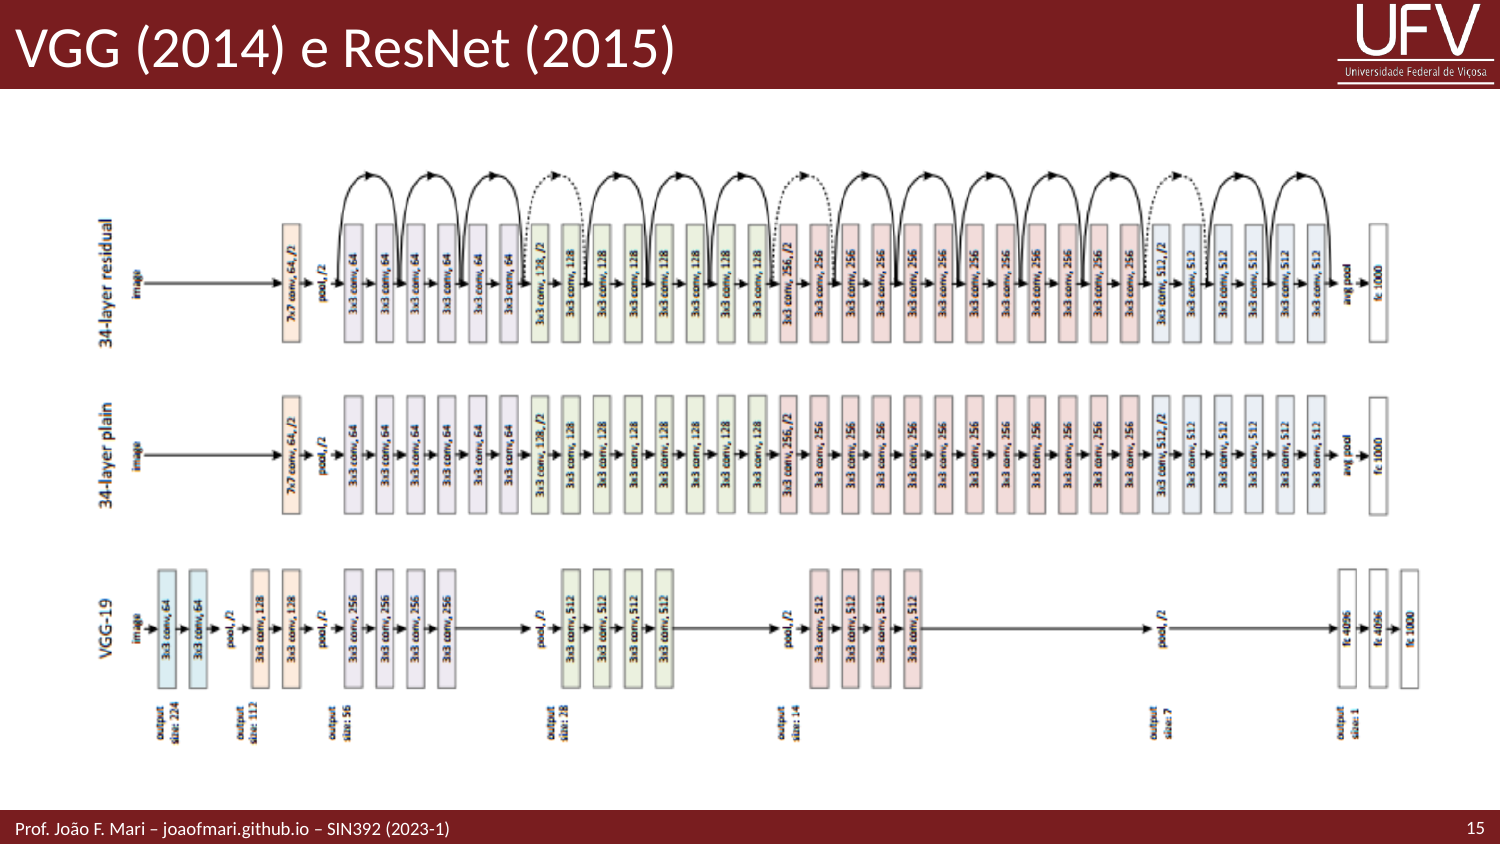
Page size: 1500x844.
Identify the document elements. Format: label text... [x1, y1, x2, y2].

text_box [0, 135, 1500, 765]
title VGG (2014) e ResNet (2015) [0, 0, 1500, 89]
slide_number 15 [1328, 811, 1500, 844]
footer Prof. João F. Mari – joaofmari.github.io – SIN392 (2023-1) [0, 812, 1034, 844]
